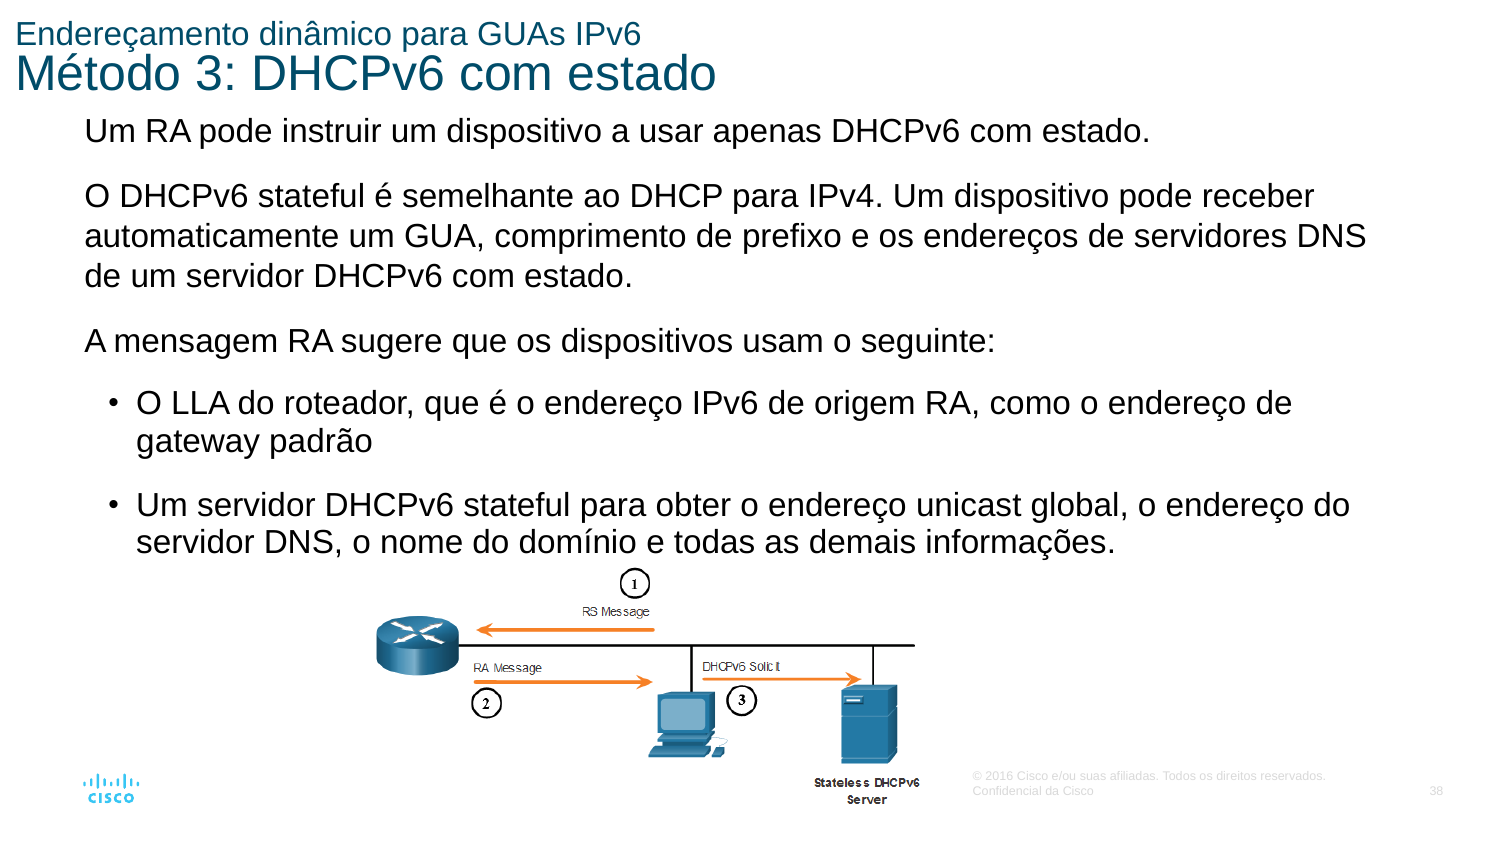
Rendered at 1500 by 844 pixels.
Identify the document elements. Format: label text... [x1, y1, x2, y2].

picture [353, 558, 947, 815]
title Endereçamento dinâmico para GUAs IPv6 Método 3: DHCPv6 com estado [0, 0, 1369, 121]
list Um RA pode instruir um dispositivo a usar apenas DHCPv6 com estado. O DHCPv6 stateful é semelhante ao DHCP para IPv4. Um dispositivo pode receber automaticamente um GUA, comprimento de prefixo e os endereços de servidores DNS de um servidor DHCPv6 com estado. A mensagem RA sugere que os dispositivos usam o seguinte: O LLA do roteador, que é o endereço IPv6 de origem RA, como o endereço de gateway padrão Um servidor DHCPv6 stateful para obter o endereço unicast global, o endereço do servidor DNS, o nome do domínio e todas as demais informações. [69, 101, 1404, 534]
